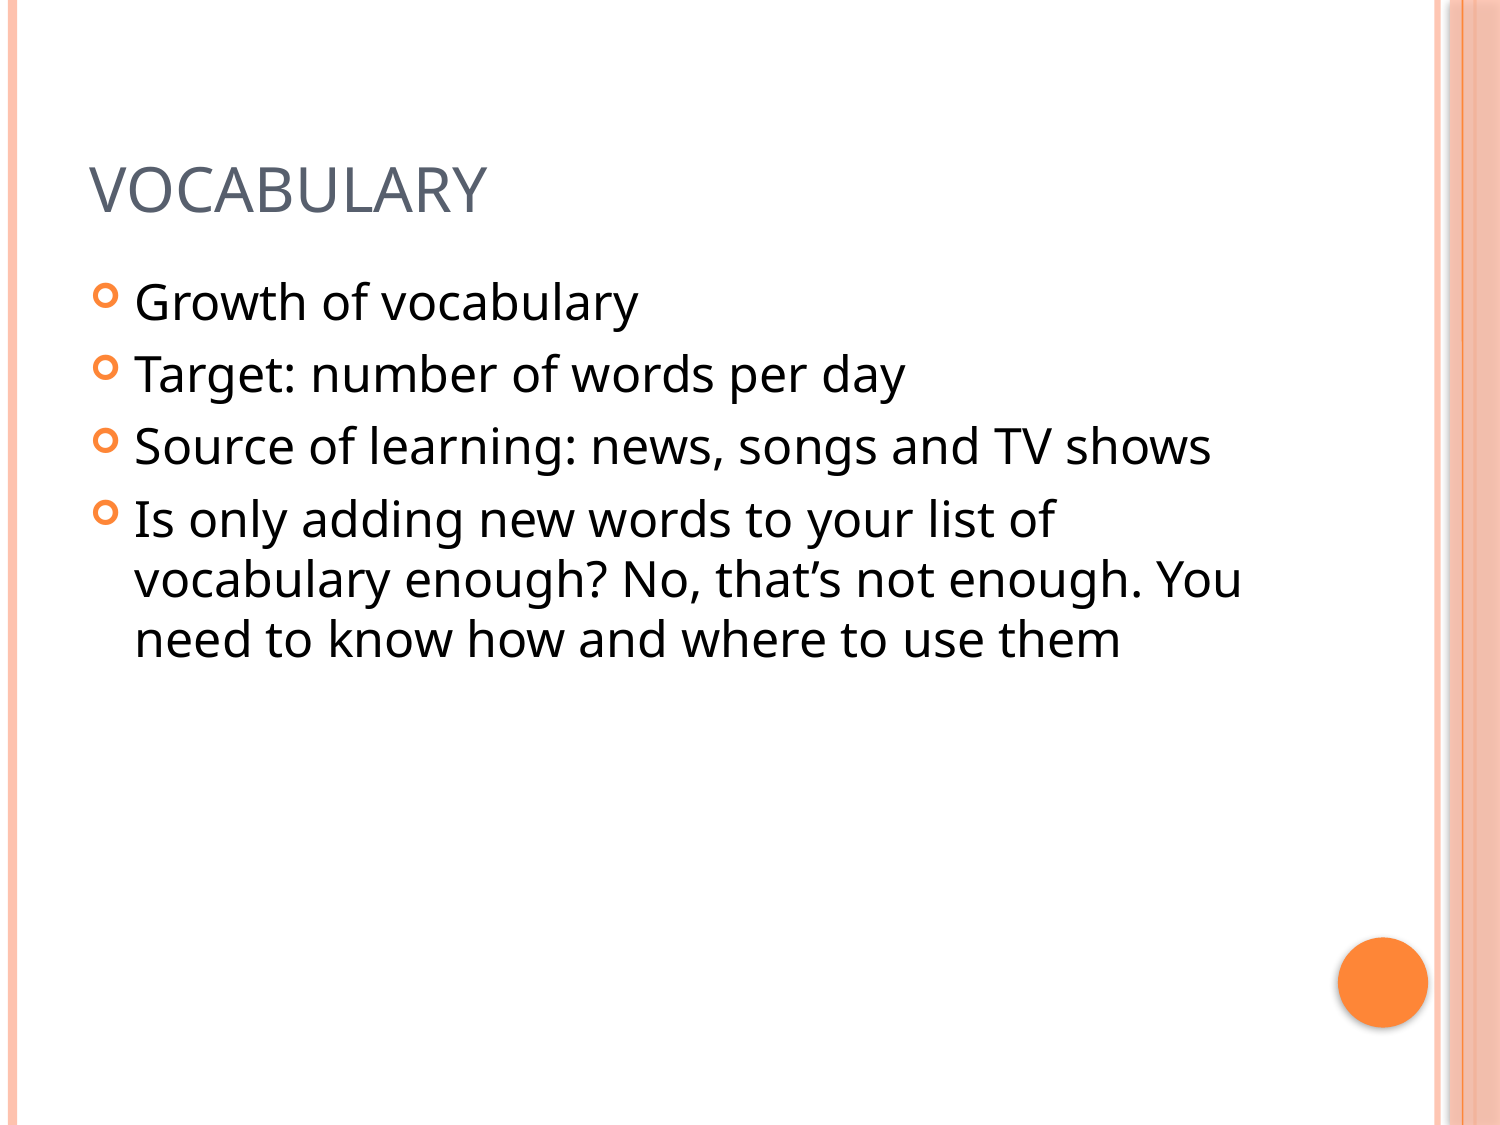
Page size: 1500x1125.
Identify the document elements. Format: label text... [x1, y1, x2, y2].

list Growth of vocabulary Target: number of words per day Source of learning: news, songs and TV shows Is only adding new words to your list of vocabulary enough? No, that’s not enough. You need to know how and where to use them [75, 262, 1300, 1062]
title Vocabulary [75, 45, 1300, 233]
